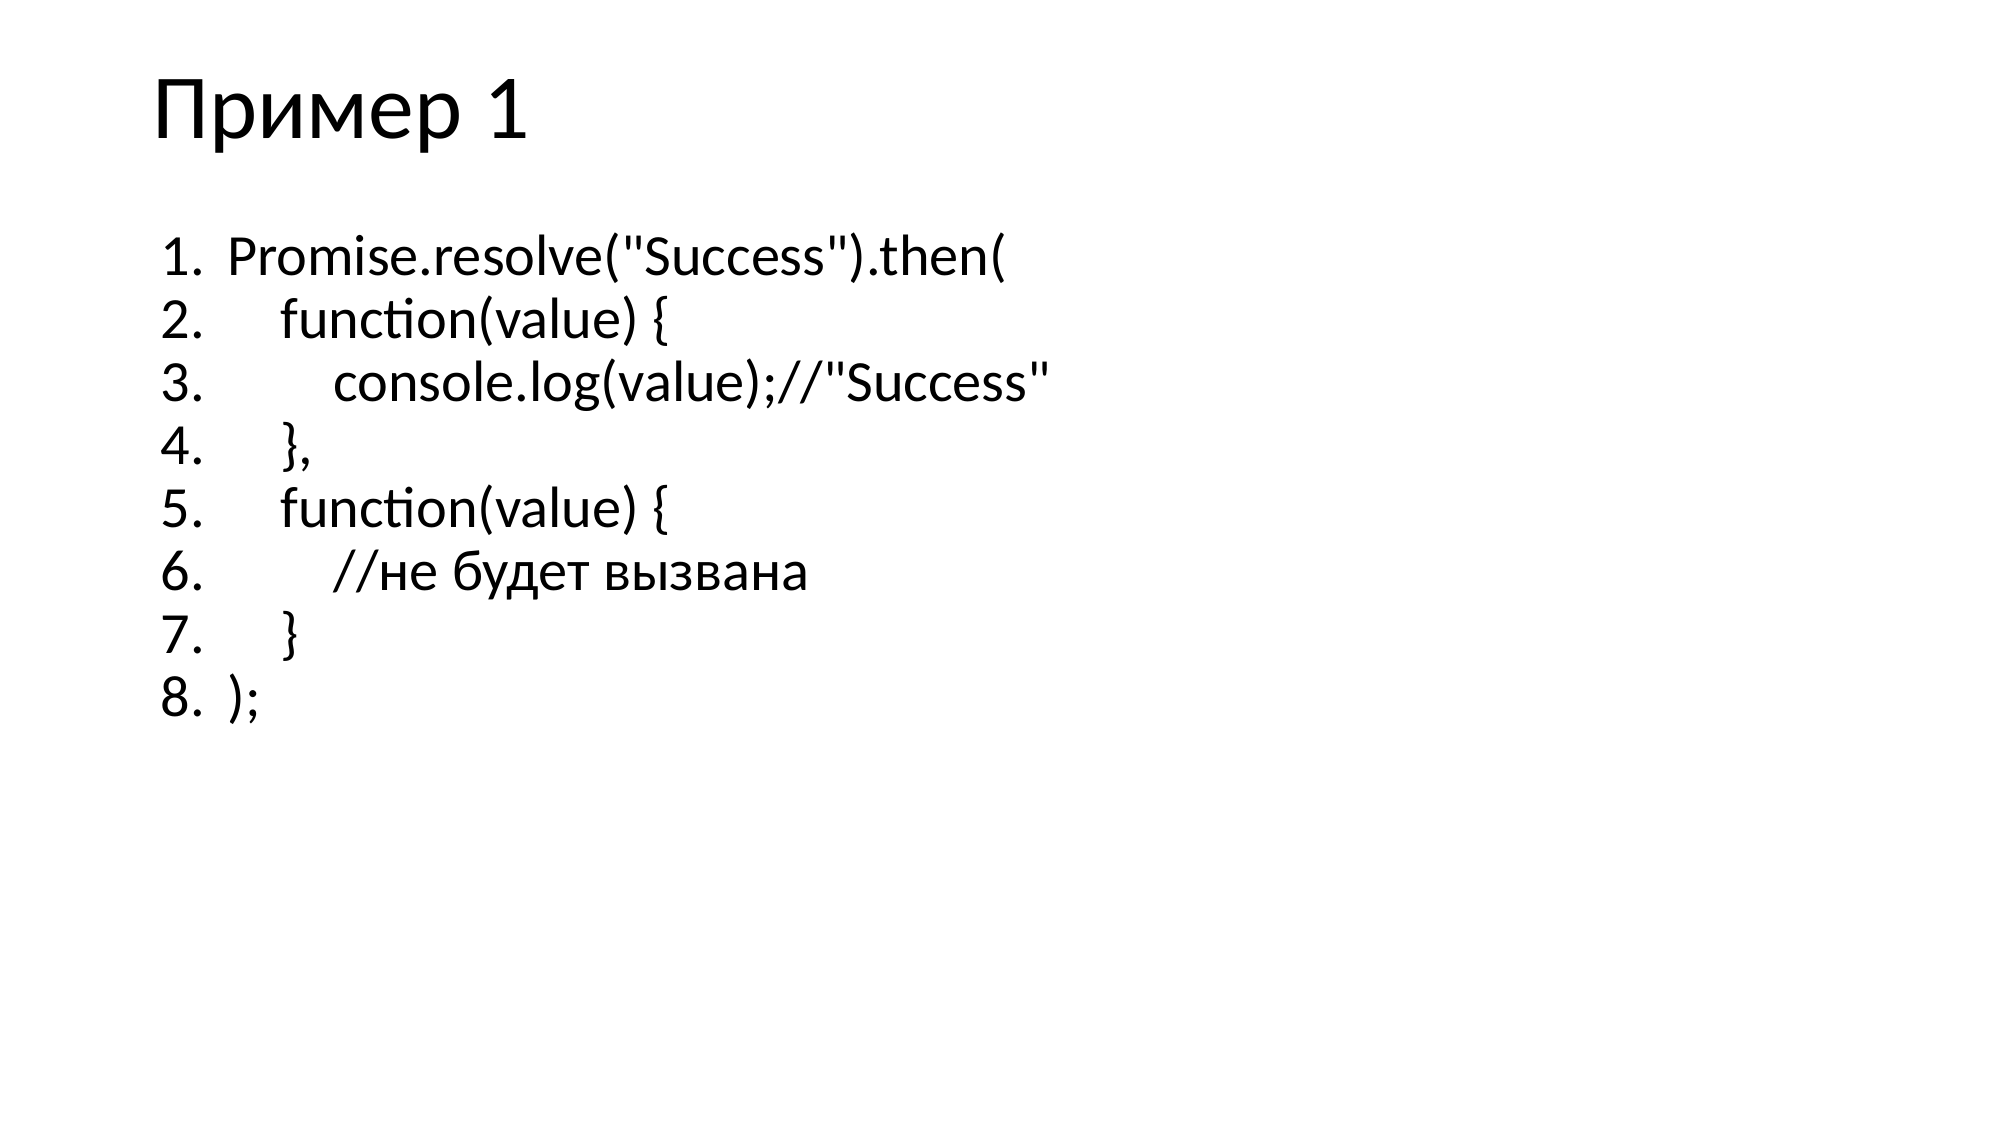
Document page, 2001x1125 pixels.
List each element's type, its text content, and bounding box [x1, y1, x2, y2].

title Пример 1 [137, 0, 1863, 217]
list Promise.resolve("Success").then( function(value) { console.log(value);//"Success" }, function(value) { //не будет вызвана } ); [137, 217, 1863, 932]
